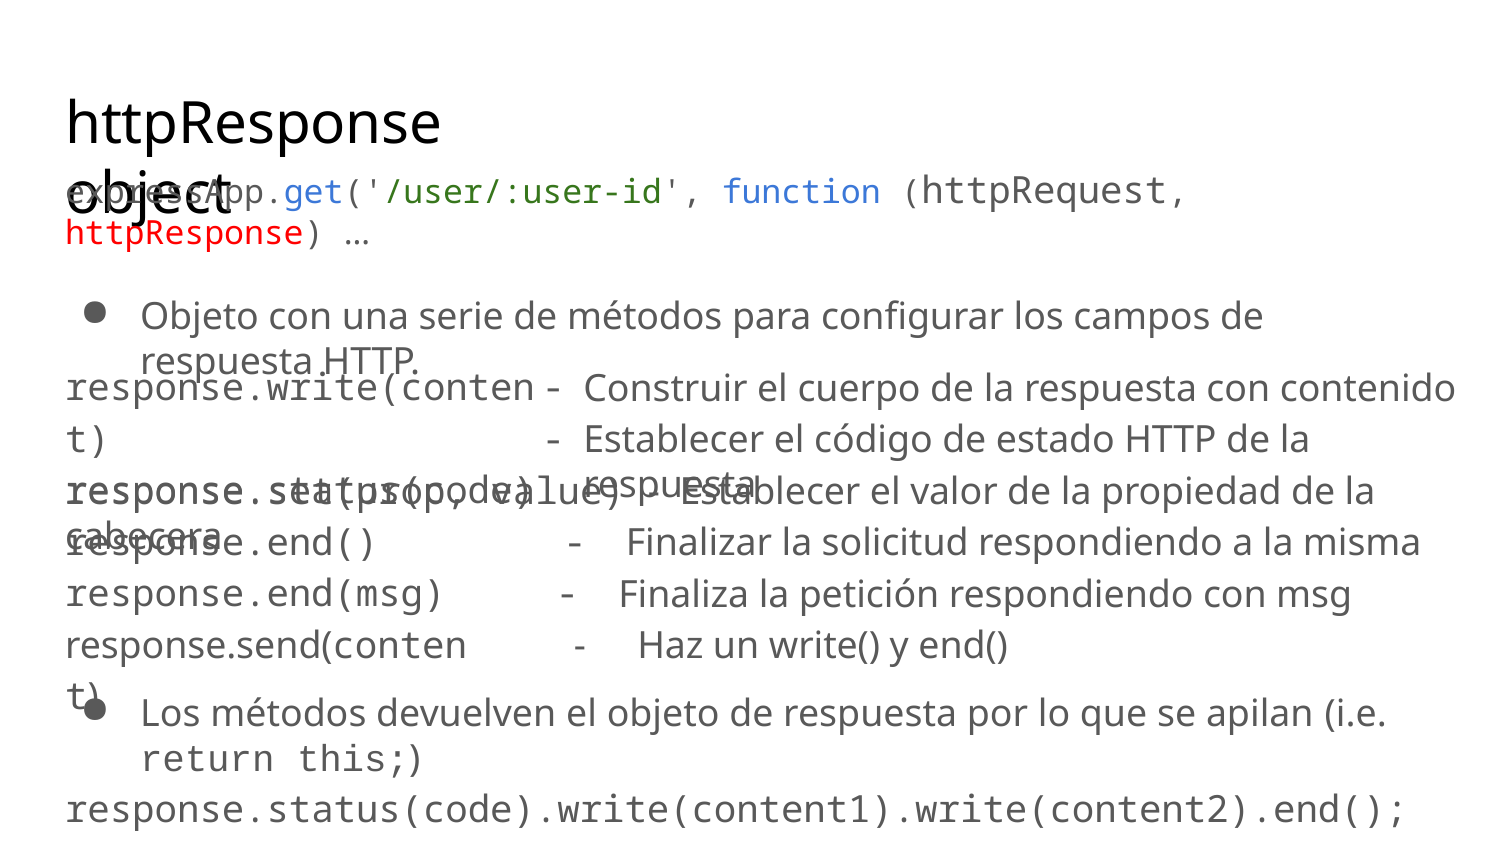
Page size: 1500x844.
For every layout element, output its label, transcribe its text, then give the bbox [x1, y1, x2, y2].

text_box Los métodos devuelven el objeto de respuesta por lo que se apilan (i.e. return this;) response.status(code).write(content1).write(content2).end(); [63, 680, 1475, 831]
text_box Finalizar la solicitud respondiendo a la misma Finaliza la petición respondiendo con msg - Haz un write() y end() [554, 509, 1475, 667]
text_box response.write(content) response.status(code) [63, 355, 540, 464]
text_box Construir el cuerpo de la respuesta con contenido Establecer el código de estado HTTP de la respuesta [540, 355, 1475, 506]
text_box response.set(prop, value) - Establecer el valor de la propiedad de la cabecera [63, 464, 1463, 557]
text_box expressApp.get('/user/:user-id', function (httpRequest, httpResponse) … Objeto con una serie de métodos para configurar los campos de respuesta HTTP. [63, 164, 1409, 355]
text_box response.end() response.end(msg) response.send(content) [63, 509, 483, 680]
title httpResponse object [63, 82, 599, 164]
